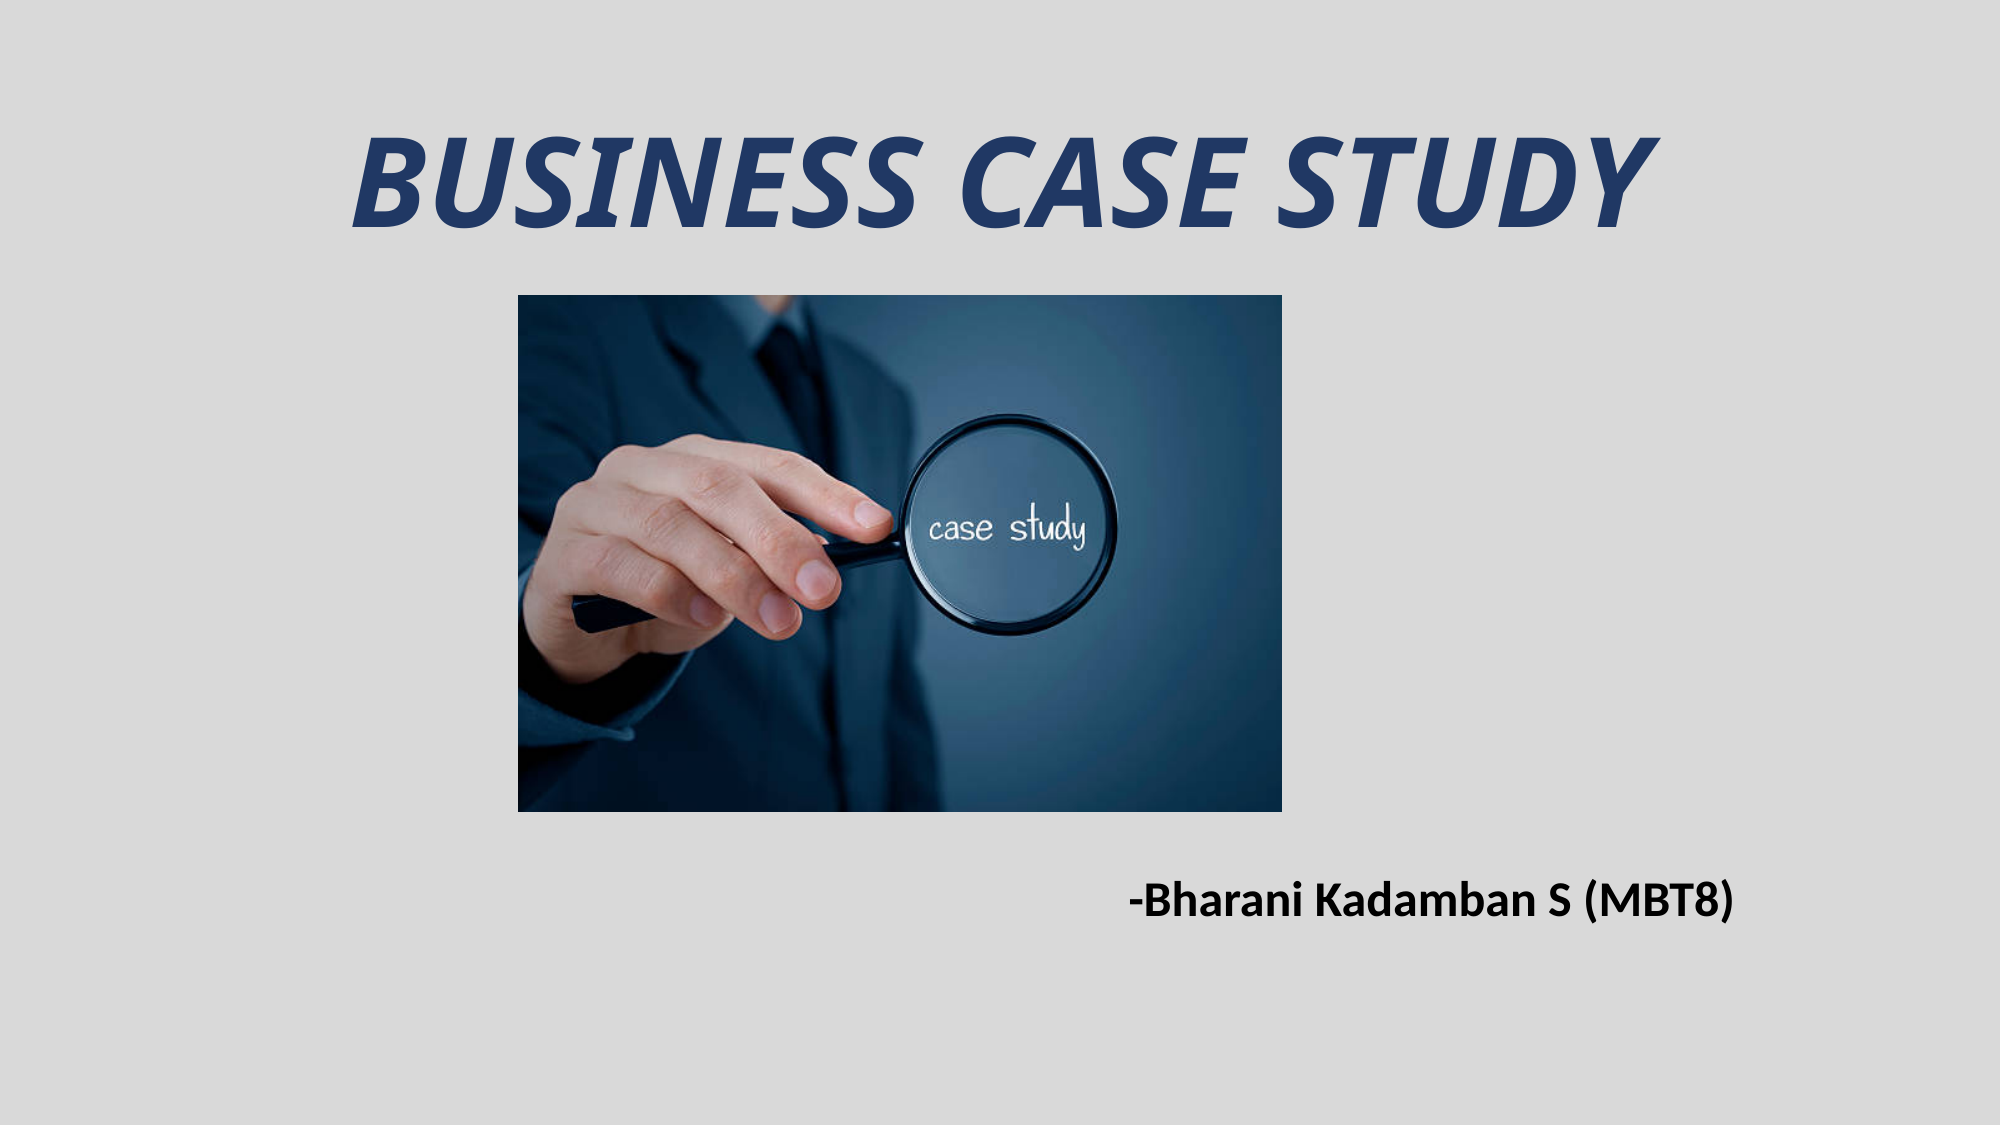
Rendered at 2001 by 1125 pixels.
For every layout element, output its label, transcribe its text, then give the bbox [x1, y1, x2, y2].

picture [517, 295, 1282, 812]
title BUSINESS CASE STUDY [249, 0, 1750, 263]
subtitle -Bharani Kadamban S (MBT8) [249, 865, 1750, 993]
